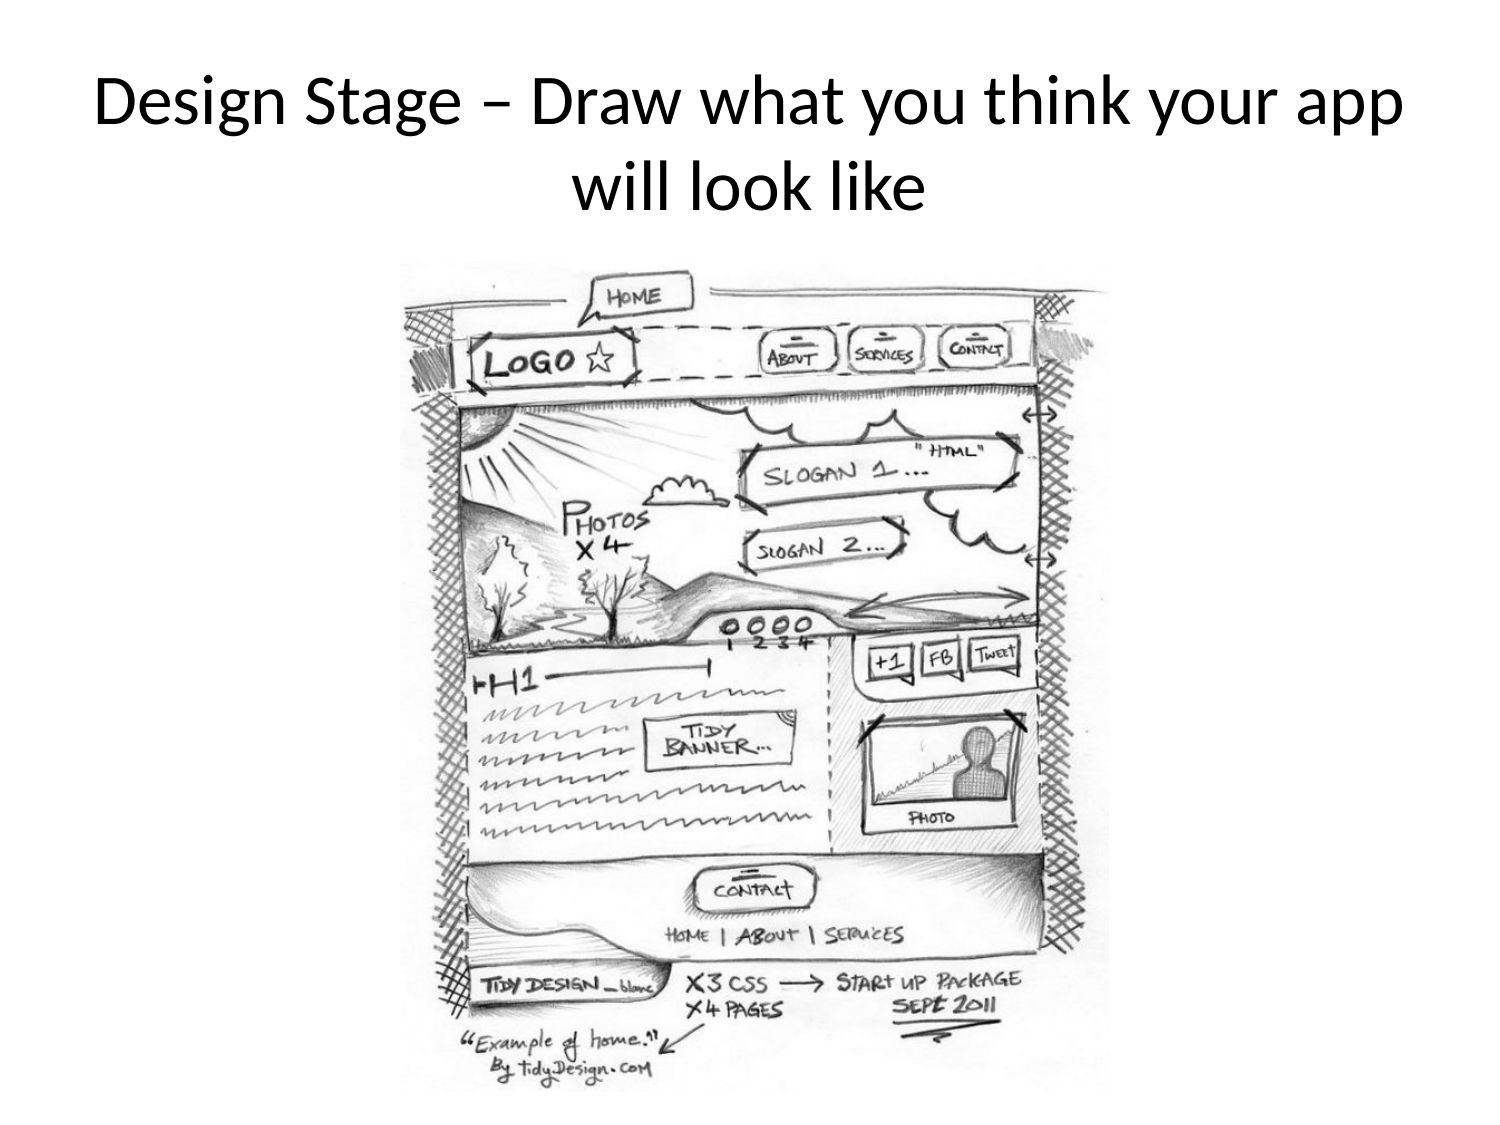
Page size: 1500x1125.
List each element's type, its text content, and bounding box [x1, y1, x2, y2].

picture [399, 261, 1109, 1092]
title Design Stage – Draw what you think your app will look like [75, 45, 1425, 233]
